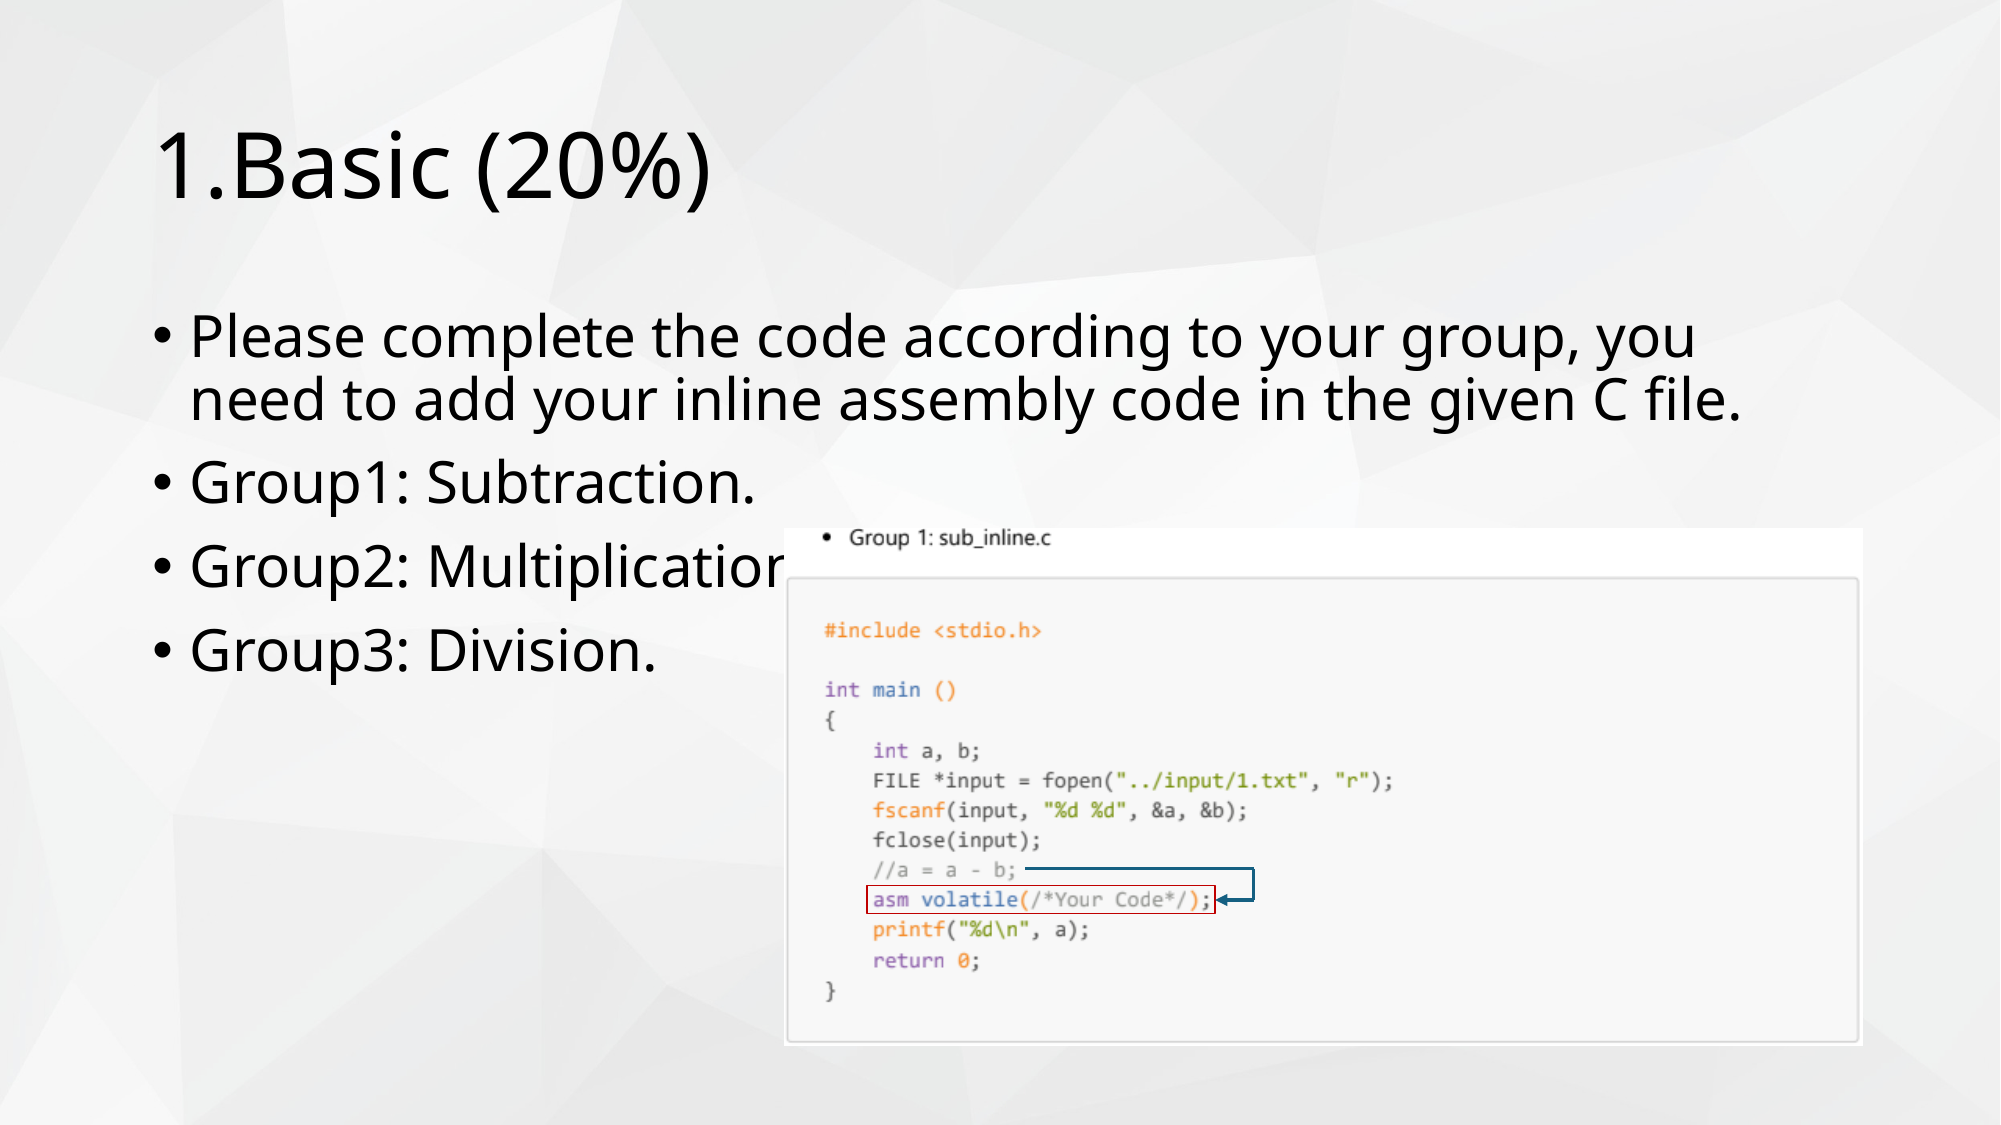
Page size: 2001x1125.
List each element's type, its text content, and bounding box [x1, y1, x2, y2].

picture [783, 528, 1864, 1047]
list Please complete the code according to your group, you need to add your inline assembly code in the given C file. Group1: Subtraction. Group2: Multiplication. Group3: Division. [137, 299, 1863, 1014]
title 1.Basic (20%) [137, 59, 1863, 278]
